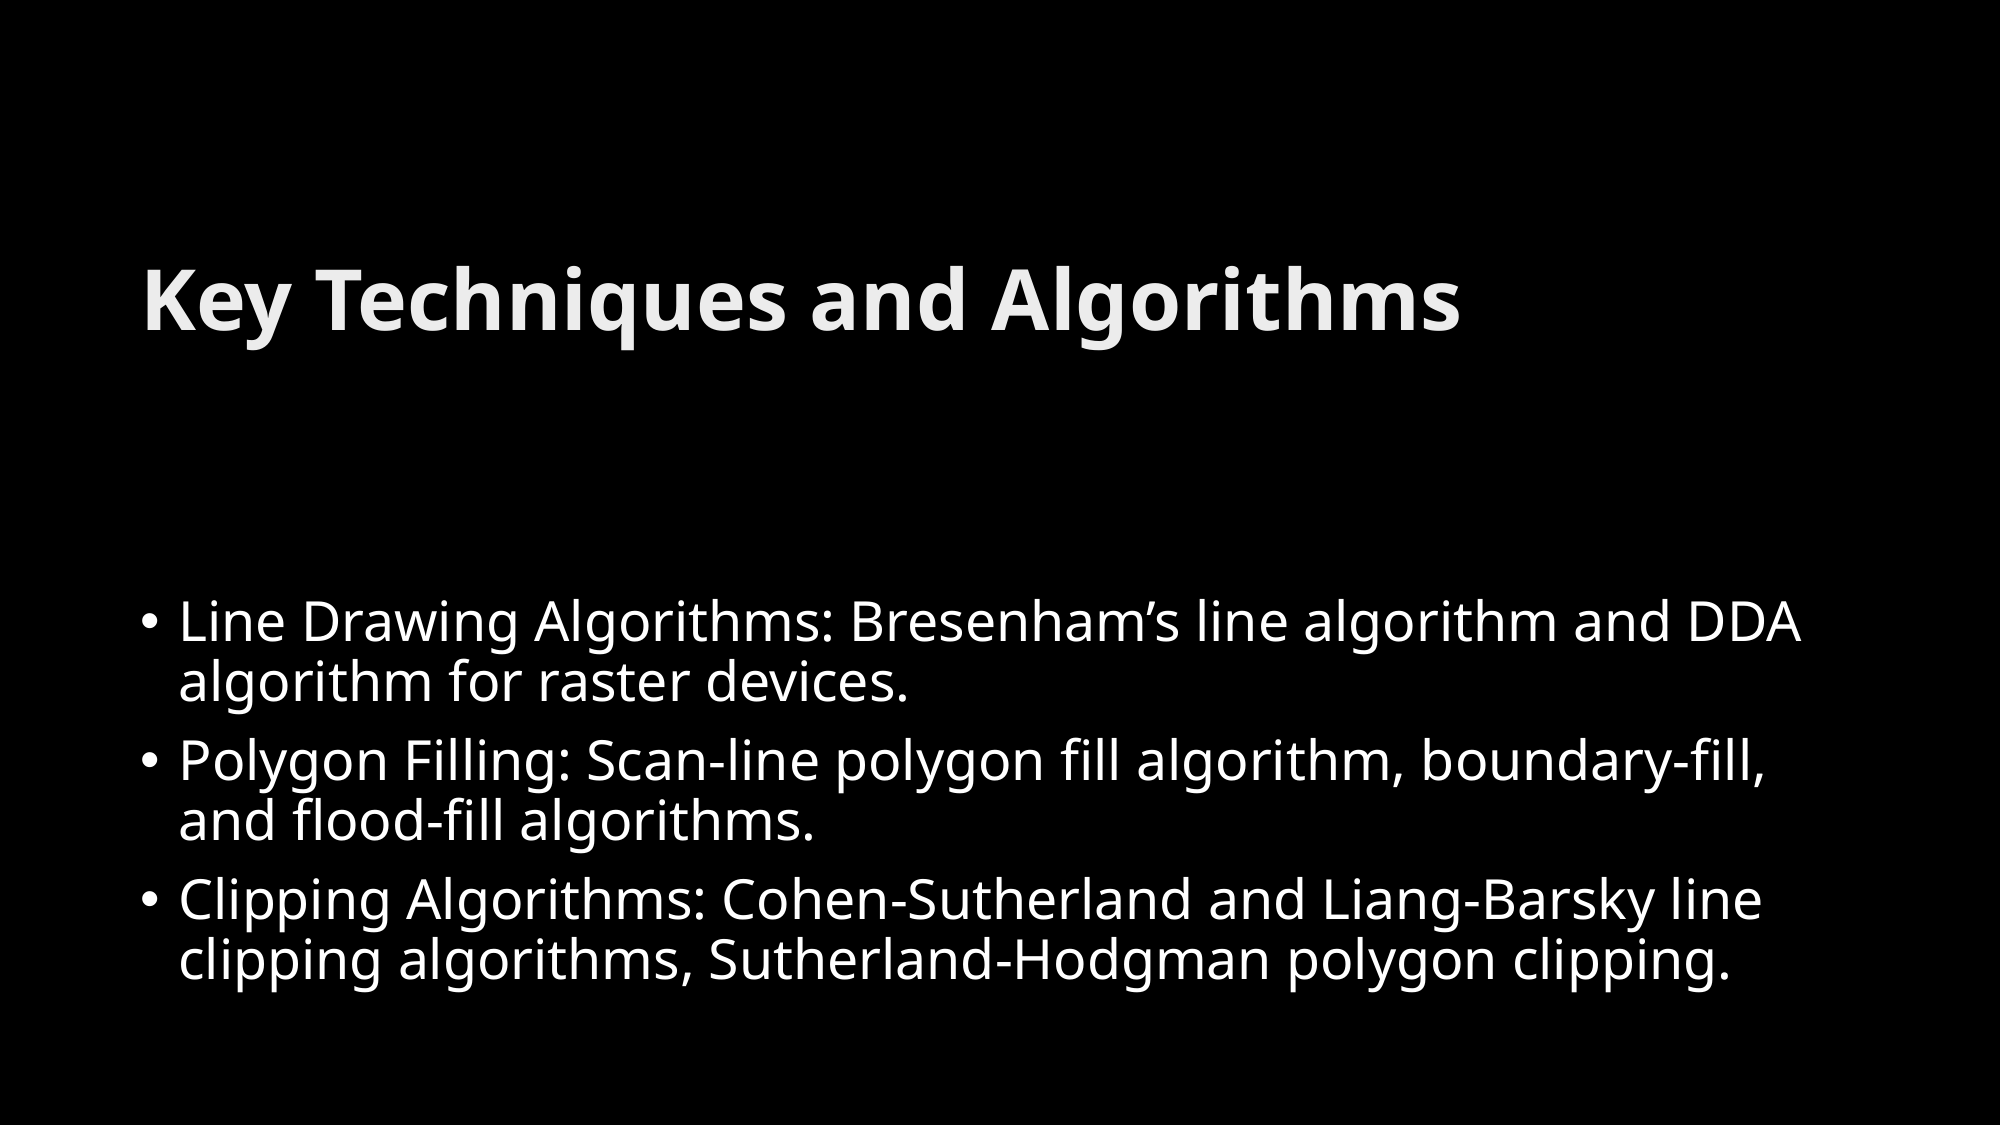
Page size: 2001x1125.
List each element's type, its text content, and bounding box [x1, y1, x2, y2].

list Line Drawing Algorithms: Bresenham’s line algorithm and DDA algorithm for raster devices. Polygon Filling: Scan-line polygon fill algorithm, boundary-fill, and flood-fill algorithms. Clipping Algorithms: Cohen-Sutherland and Liang-Barsky line clipping algorithms, Sutherland-Hodgman polygon clipping. [125, 500, 1875, 1000]
title Key Techniques and Algorithms [125, 249, 1625, 458]
